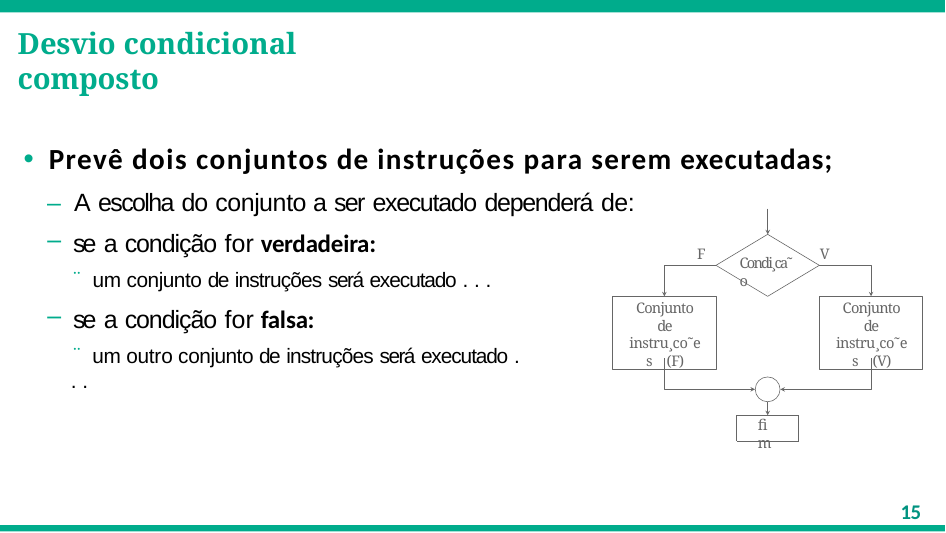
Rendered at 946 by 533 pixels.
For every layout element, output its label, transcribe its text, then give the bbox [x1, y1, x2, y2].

title Desvio condicional composto [15, 22, 426, 115]
text_box [0, 525, 894, 532]
text_box se a condição for verdadeira: ¨ um conjunto de instruções será executado . . . se a condição for falsa: ¨ um outro conjunto de instruções será executado . . . [45, 213, 524, 393]
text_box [663, 357, 872, 442]
text_box [931, 525, 945, 532]
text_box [661, 208, 874, 297]
slide_number 15 [894, 496, 931, 533]
text_box Prevê dois conjuntos de instruções para serem executadas; – A escolha do conjunto a ser executado dependerá de: [21, 125, 845, 216]
text_box Conjunto de instru¸co˜es (F) [612, 296, 717, 369]
text_box Conjunto de instru¸co˜es (V) [819, 296, 923, 369]
